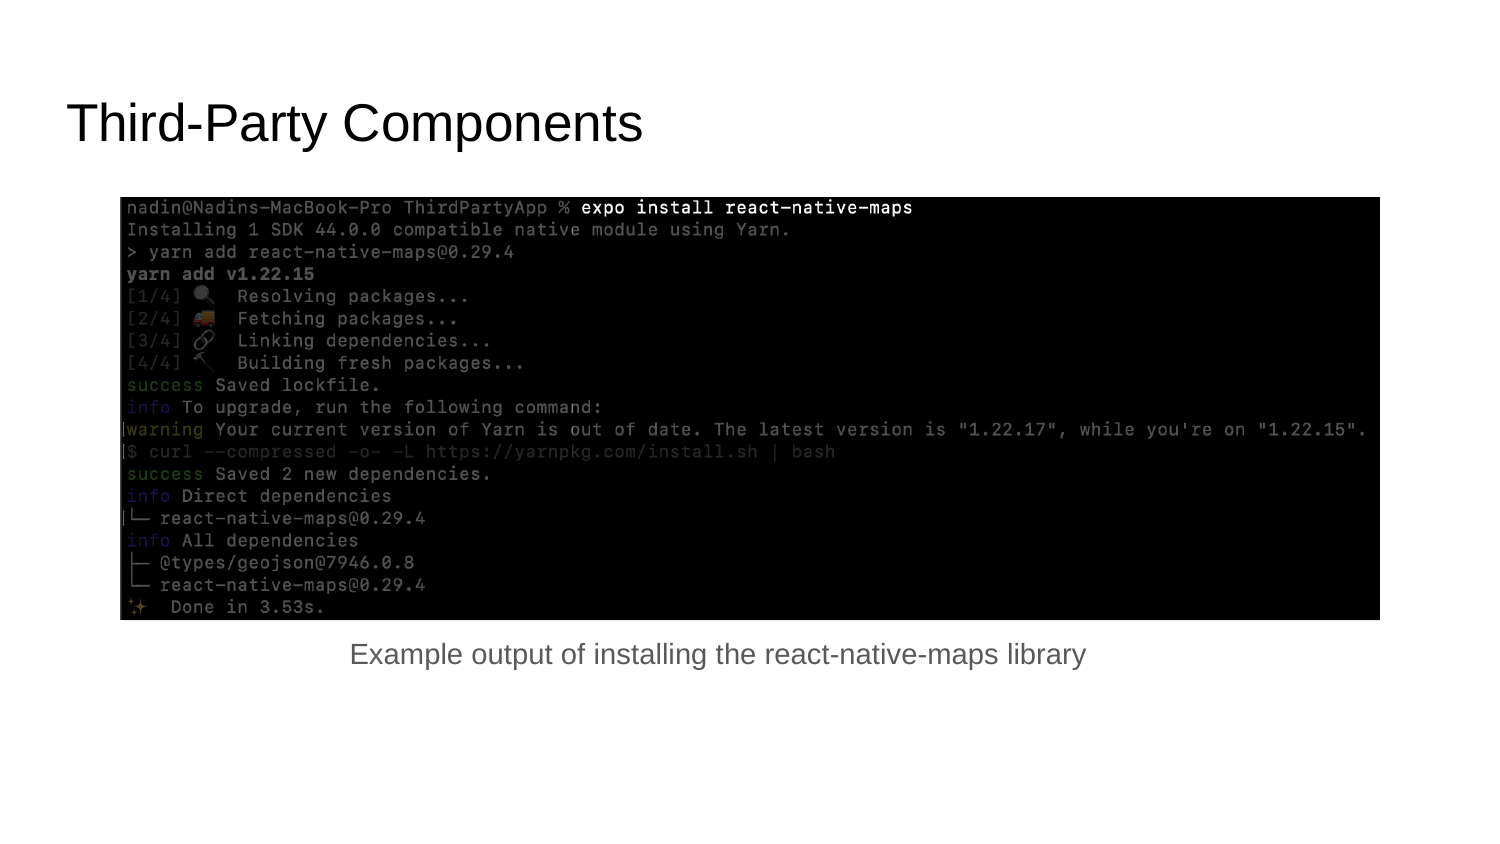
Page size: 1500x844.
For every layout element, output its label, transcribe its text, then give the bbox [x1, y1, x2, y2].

picture [119, 197, 1380, 621]
text_box Example output of installing the react-native-maps library [334, 629, 1166, 685]
title Third-Party Components [51, 72, 1449, 167]
